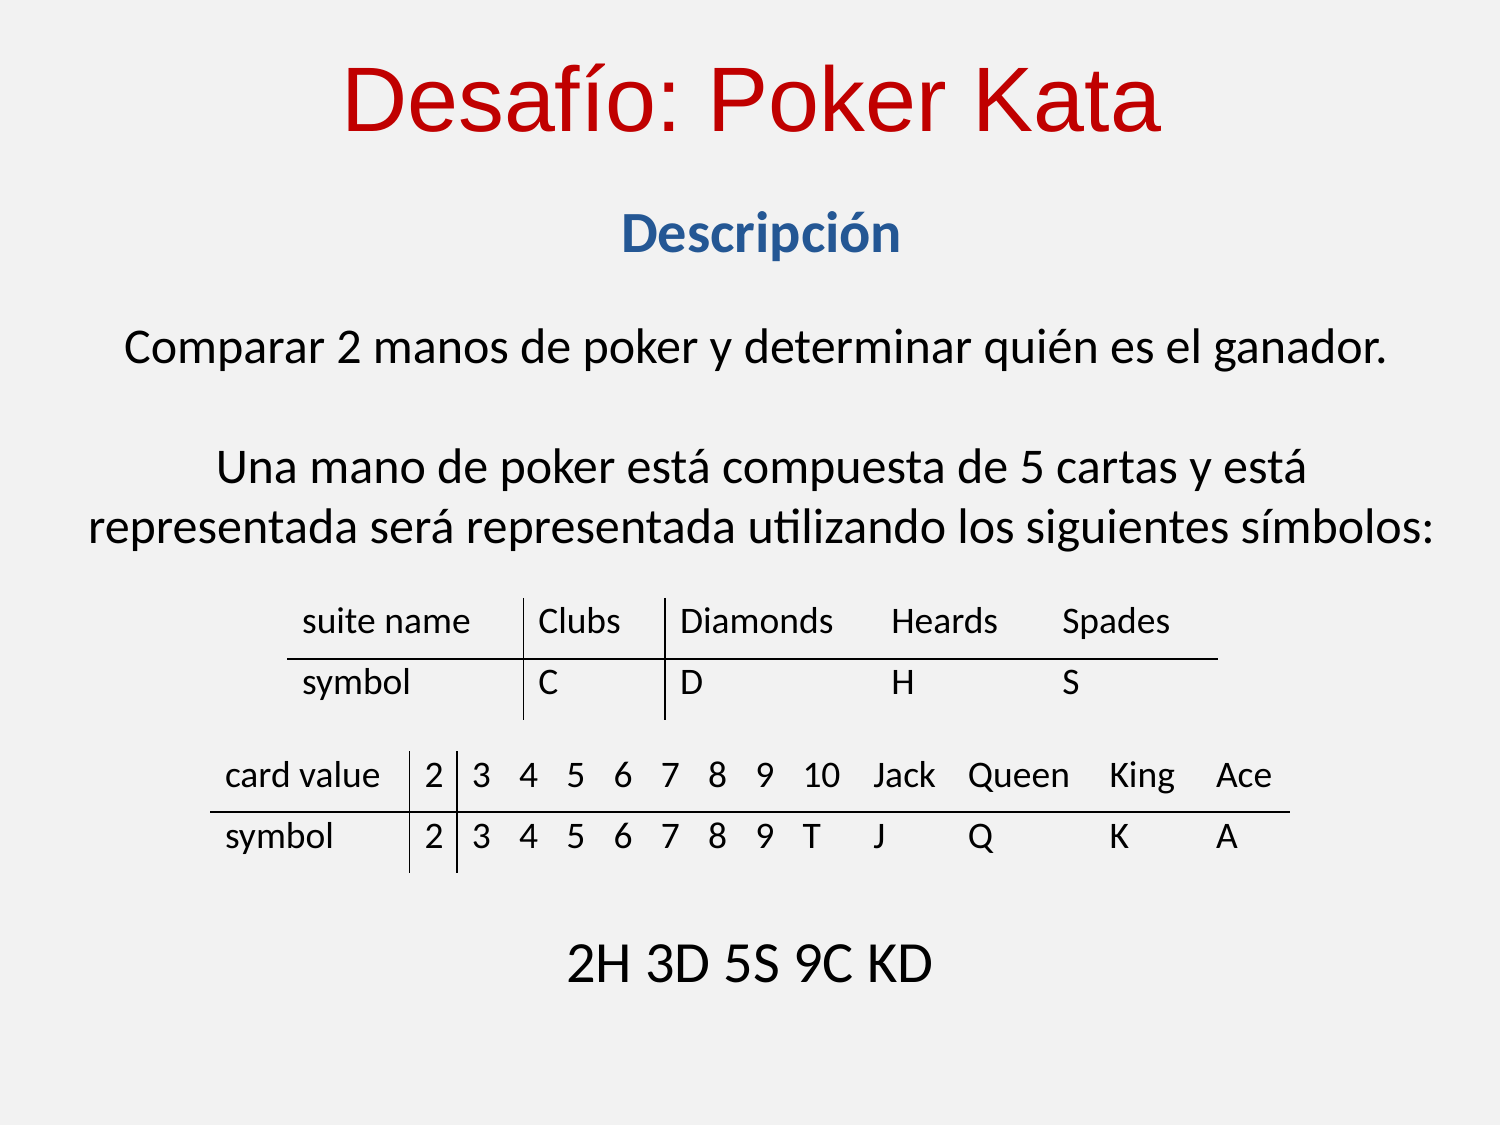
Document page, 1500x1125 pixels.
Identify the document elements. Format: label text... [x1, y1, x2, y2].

table_cell A [1201, 813, 1290, 873]
table_cell 7 [646, 813, 693, 873]
table_cell 9 [740, 813, 788, 873]
table_cell K [1095, 813, 1201, 873]
text_box Comparar 2 manos de poker y determinar quién es el ganador. Una mano de poker está compuesta de 5 cartas y está representada será representada utilizando los siguientes símbolos: [64, 306, 1459, 562]
table_header Ace [1201, 751, 1290, 811]
table_cell T [788, 813, 858, 873]
table_header Heards [876, 598, 1047, 658]
text_box Descripción [64, 162, 1459, 272]
text_box 2H 3D 5S 9C KD [551, 916, 949, 1002]
table_cell 4 [504, 813, 551, 873]
table_cell H [876, 660, 1047, 720]
table_cell D [666, 660, 876, 720]
table_header 8 [693, 751, 740, 811]
table_header Jack [858, 751, 953, 811]
table_header 2 [410, 751, 456, 811]
table_cell symbol [287, 660, 523, 720]
table_header 9 [740, 751, 788, 811]
table_header 7 [646, 751, 693, 811]
table_cell S [1047, 660, 1218, 720]
table_cell 3 [458, 813, 504, 873]
table_header 10 [788, 751, 858, 811]
table_cell J [858, 813, 953, 873]
table_header 5 [551, 751, 599, 811]
table_cell C [524, 660, 664, 720]
table_cell 6 [599, 813, 646, 873]
table_header King [1095, 751, 1201, 811]
table_header card value [210, 751, 409, 811]
table_header Clubs [524, 598, 664, 658]
table_header suite name [287, 598, 523, 658]
table_cell 5 [551, 813, 599, 873]
table_header 6 [599, 751, 646, 811]
table_cell 2 [410, 813, 456, 873]
table_header Spades [1047, 598, 1218, 658]
table_cell 8 [693, 813, 740, 873]
table_cell symbol [210, 813, 409, 873]
table_cell Q [953, 813, 1095, 873]
table_header Queen [953, 751, 1095, 811]
table_header Diamonds [666, 598, 876, 658]
table_header 4 [504, 751, 551, 811]
table_header 3 [458, 751, 504, 811]
title Desafío: Poker Kata [76, 35, 1427, 154]
